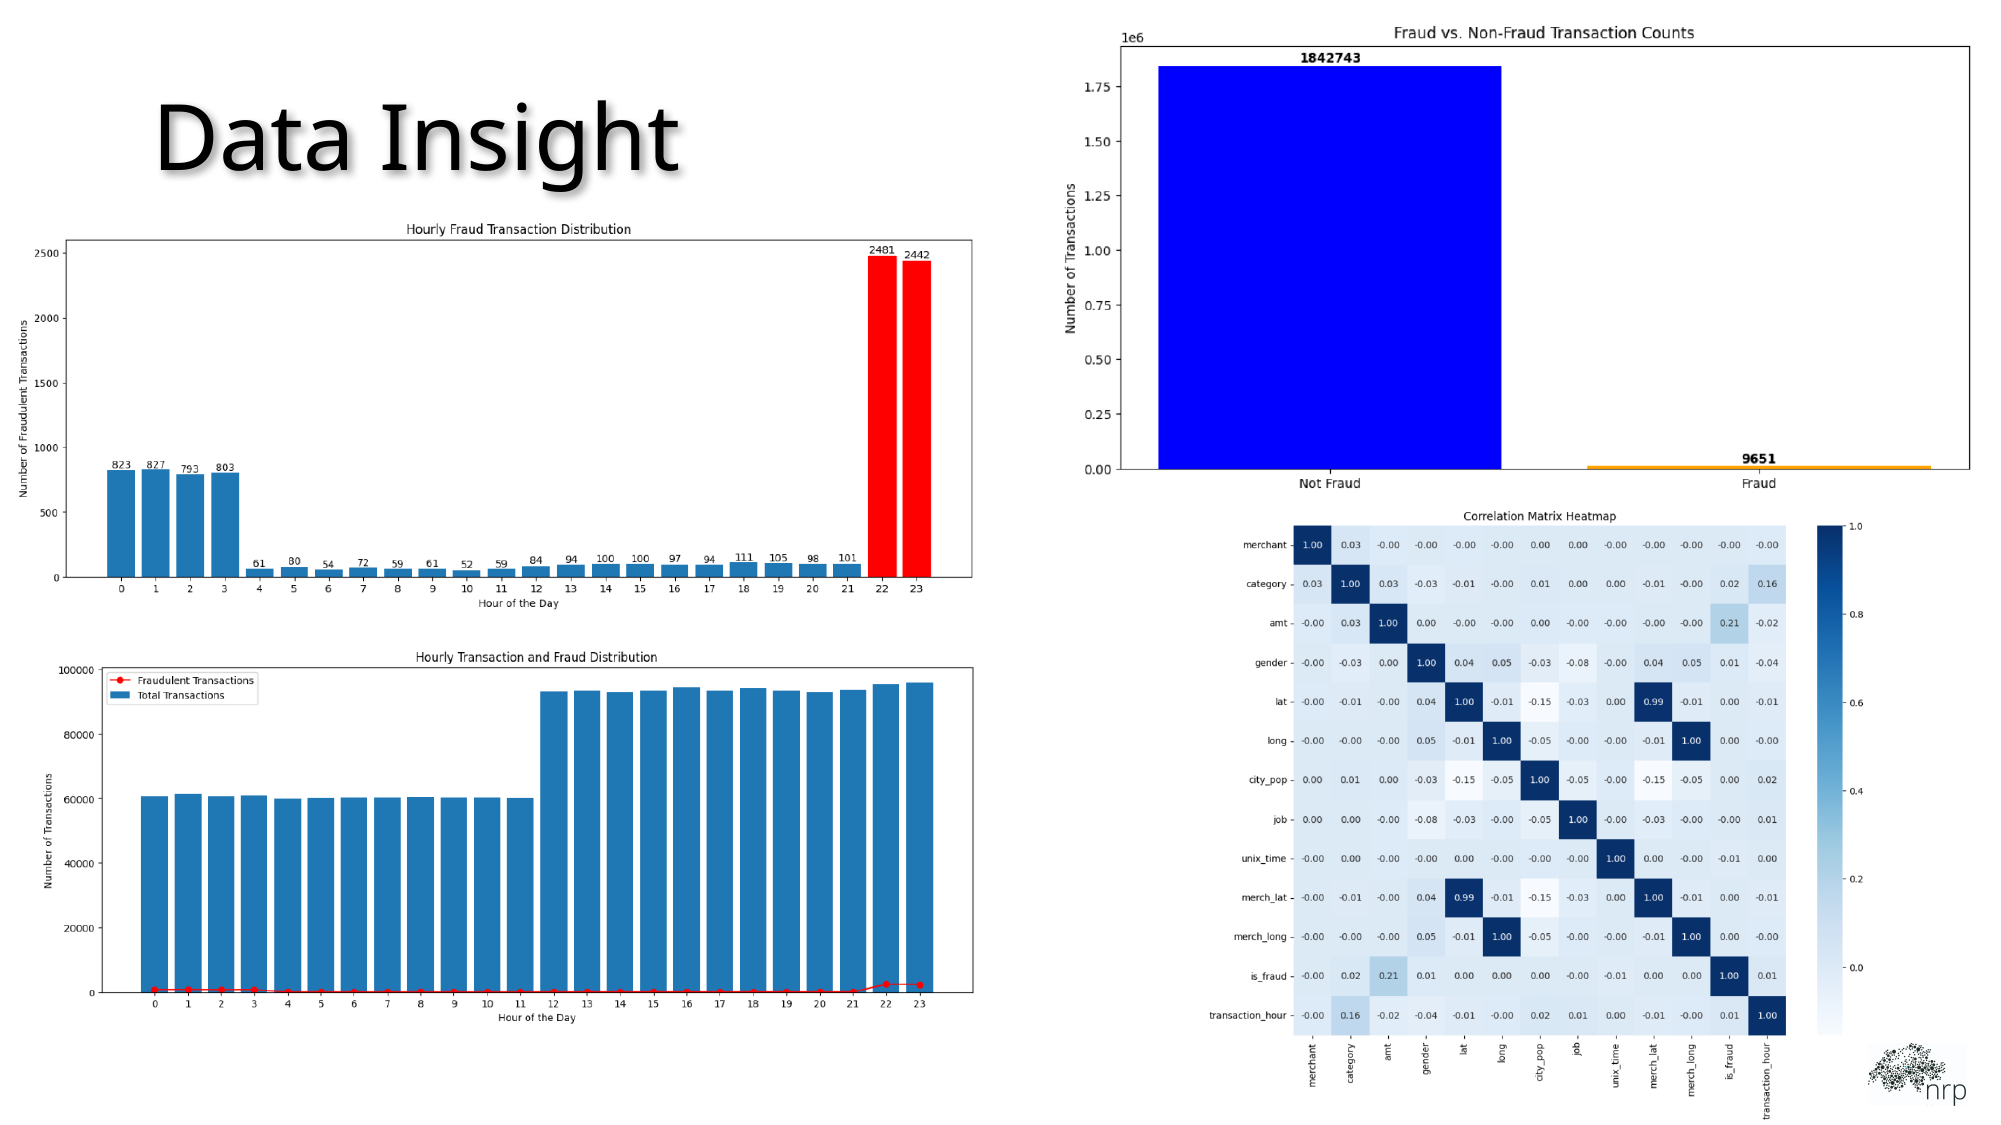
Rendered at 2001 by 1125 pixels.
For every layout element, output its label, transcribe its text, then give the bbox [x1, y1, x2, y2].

picture [35, 646, 980, 1025]
picture [1191, 503, 1967, 1125]
title Data Insight [137, 66, 766, 214]
picture [0, 214, 980, 610]
picture [1035, 17, 1982, 495]
